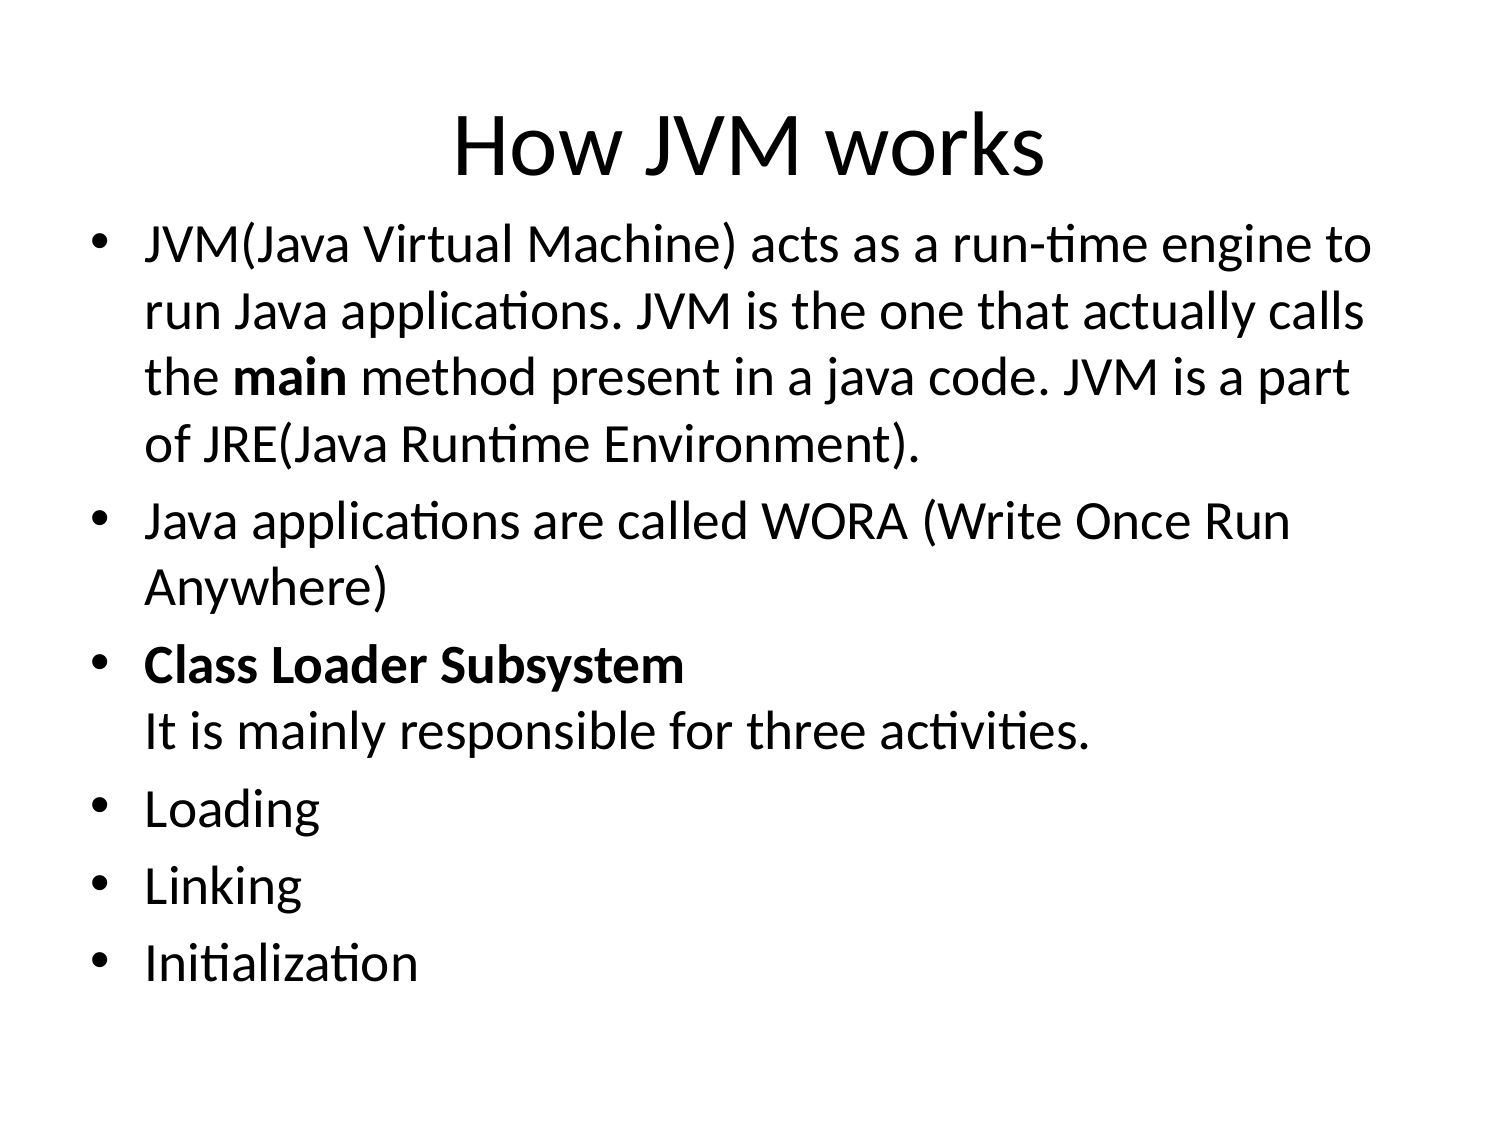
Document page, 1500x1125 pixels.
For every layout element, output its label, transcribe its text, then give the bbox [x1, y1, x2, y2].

title How JVM works [75, 45, 1425, 200]
list JVM(Java Virtual Machine) acts as a run-time engine to run Java applications. JVM is the one that actually calls the main method present in a java code. JVM is a part of JRE(Java Runtime Environment). Java applications are called WORA (Write Once Run Anywhere) Class Loader Subsystem It is mainly responsible for three activities. Loading Linking Initialization [75, 200, 1425, 1005]
